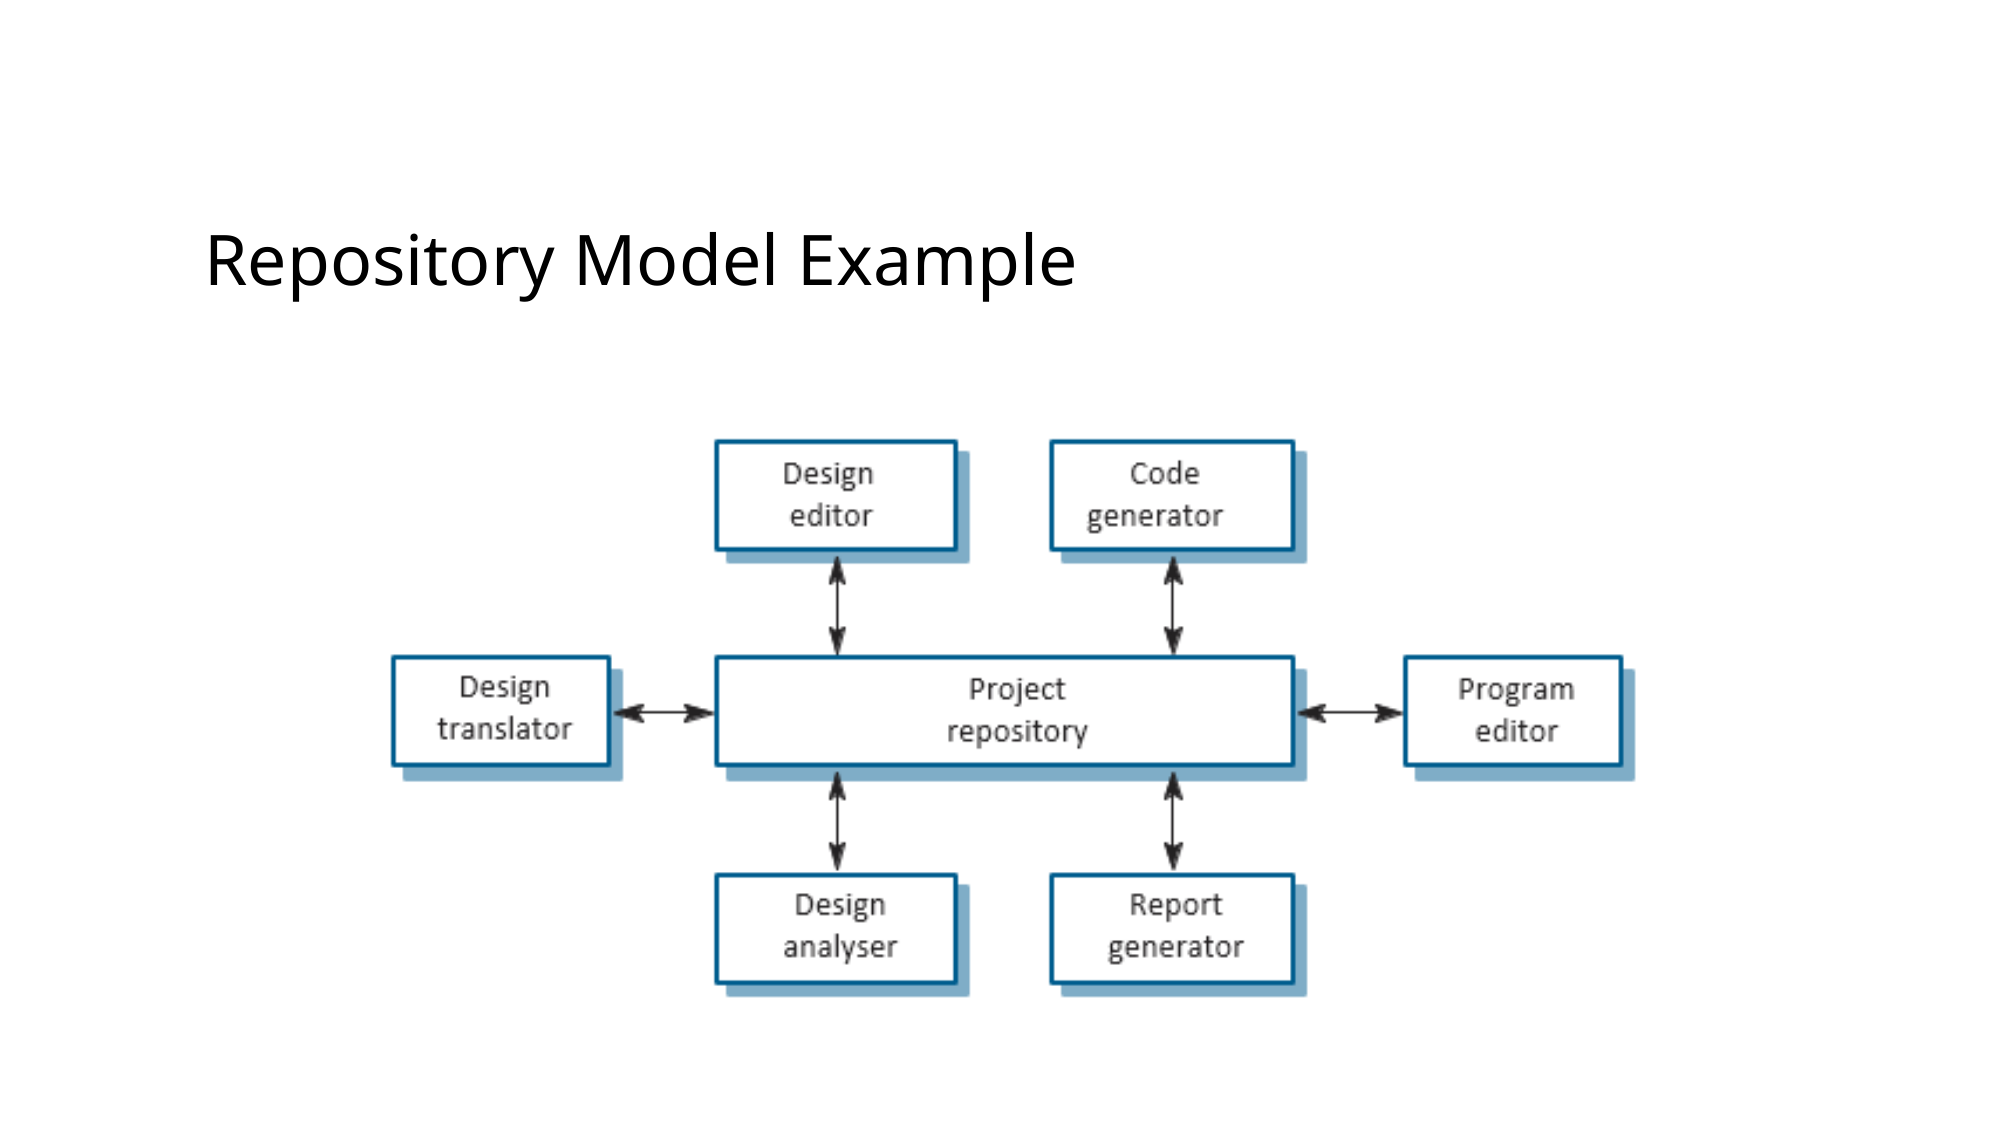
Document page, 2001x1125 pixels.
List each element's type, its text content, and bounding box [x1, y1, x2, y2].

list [348, 398, 1643, 1054]
title RRepository Model Exampleepository Model Example [121, 155, 1949, 308]
